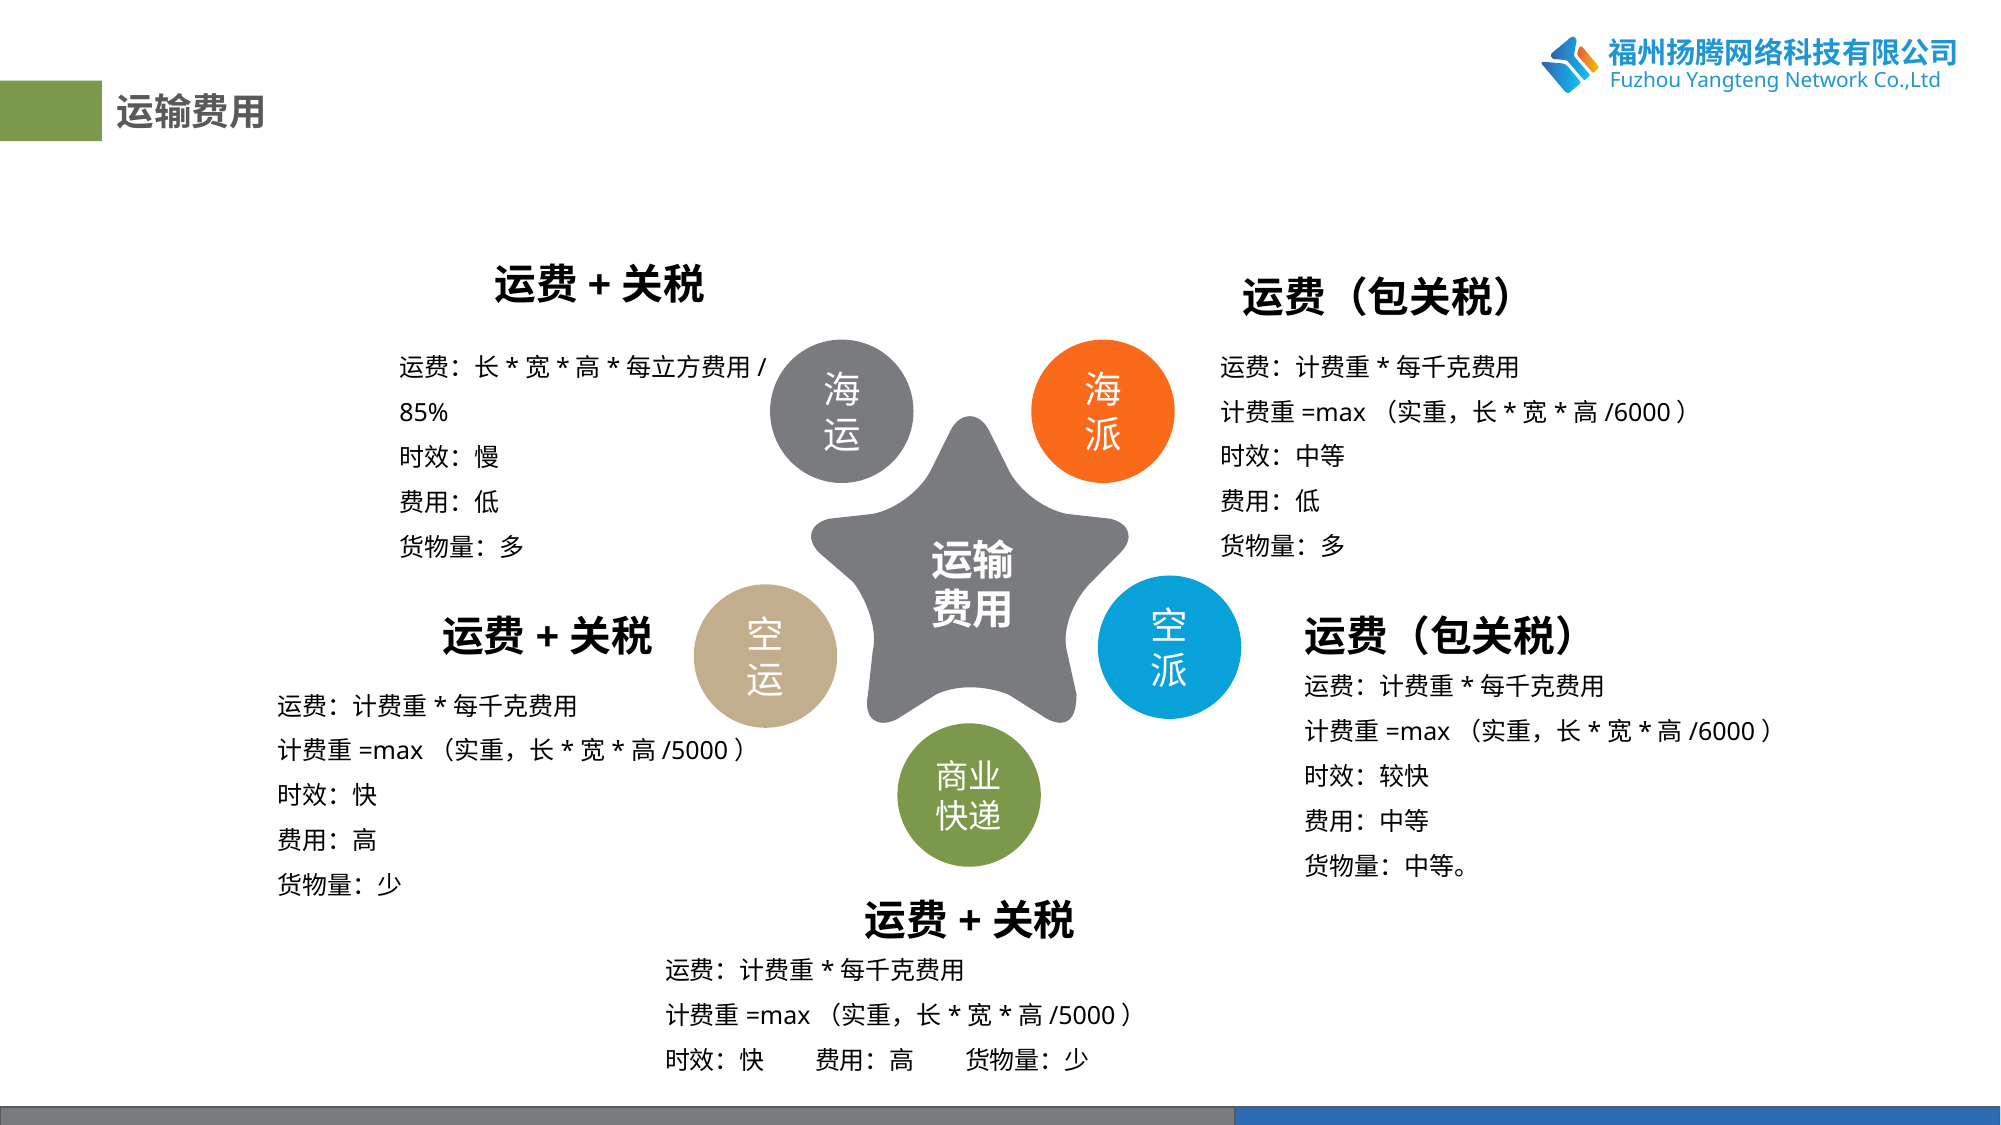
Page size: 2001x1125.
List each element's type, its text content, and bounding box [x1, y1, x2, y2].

text_box [811, 416, 1129, 723]
text_box 运费：计费重*每千克费用 计费重=max（实重，长*宽*高/5000） 时效：快 费用：高 货物量：少 [650, 932, 1290, 1082]
text_box 运输费用 [916, 525, 1062, 641]
text_box 空派 [1096, 574, 1243, 720]
text_box 运费（包关税） [1289, 577, 1705, 667]
text_box [0, 80, 103, 142]
text_box 海派 [1030, 338, 1176, 485]
text_box 运费：计费重*每千克费用 计费重=max（实重，长*宽*高/6000） 时效：较快 费用：中等 货物量：中等。 [1289, 648, 1806, 888]
text_box 运费（包关税） [1227, 238, 1643, 328]
text_box 空运 [692, 583, 839, 729]
text_box 商业快递 [896, 722, 1042, 868]
text_box 运费+关税 [762, 861, 1178, 951]
text_box 运费+关税 [305, 225, 720, 316]
text_box 运费：长*宽*高*每立方费用/85% 时效：慢 费用：低 货物量：多 [384, 329, 805, 569]
text_box 运费：计费重*每千克费用 计费重=max（实重，长*宽*高/6000） 时效：中等 费用：低 货物量：多 [1205, 328, 1821, 568]
picture [1538, 33, 1601, 96]
text_box 运输费用 [102, 80, 282, 141]
text_box 运费+关税 [253, 577, 668, 667]
text_box 运费：计费重*每千克费用 计费重=max（实重，长*宽*高/5000） 时效：快 费用：高 货物量：少 [262, 667, 785, 907]
text_box 海运 [769, 338, 915, 485]
